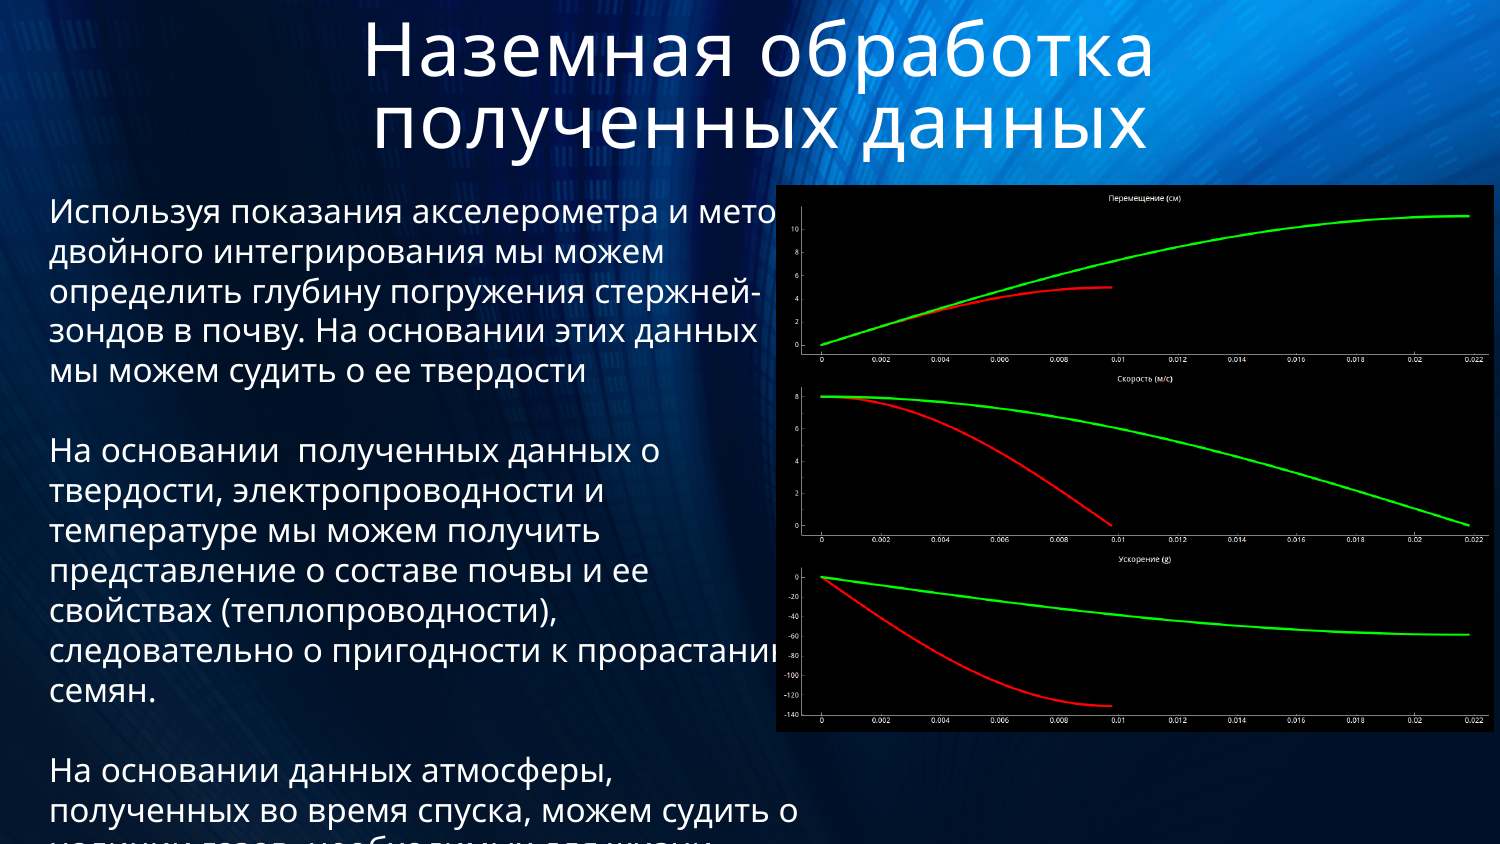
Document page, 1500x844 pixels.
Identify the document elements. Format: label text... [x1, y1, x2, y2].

title Наземная обработка полученных данных [140, 9, 1381, 169]
text_box Используя показания акселерометра и метод двойного интегрирования мы можем определить глубину погружения стержней-зондов в почву. На основании этих данных мы можем судить о ее твердости На основании полученных данных о твердости, электропроводности и температуре мы можем получить представление о составе почвы и ее свойствах (теплопроводности), следовательно о пригодности к прорастанию семян. На основании данных атмосферы, полученных во время спуска, можем судить о наличии газов, необходимых для жизни растений [37, 184, 817, 844]
picture [0, 0, 1500, 844]
